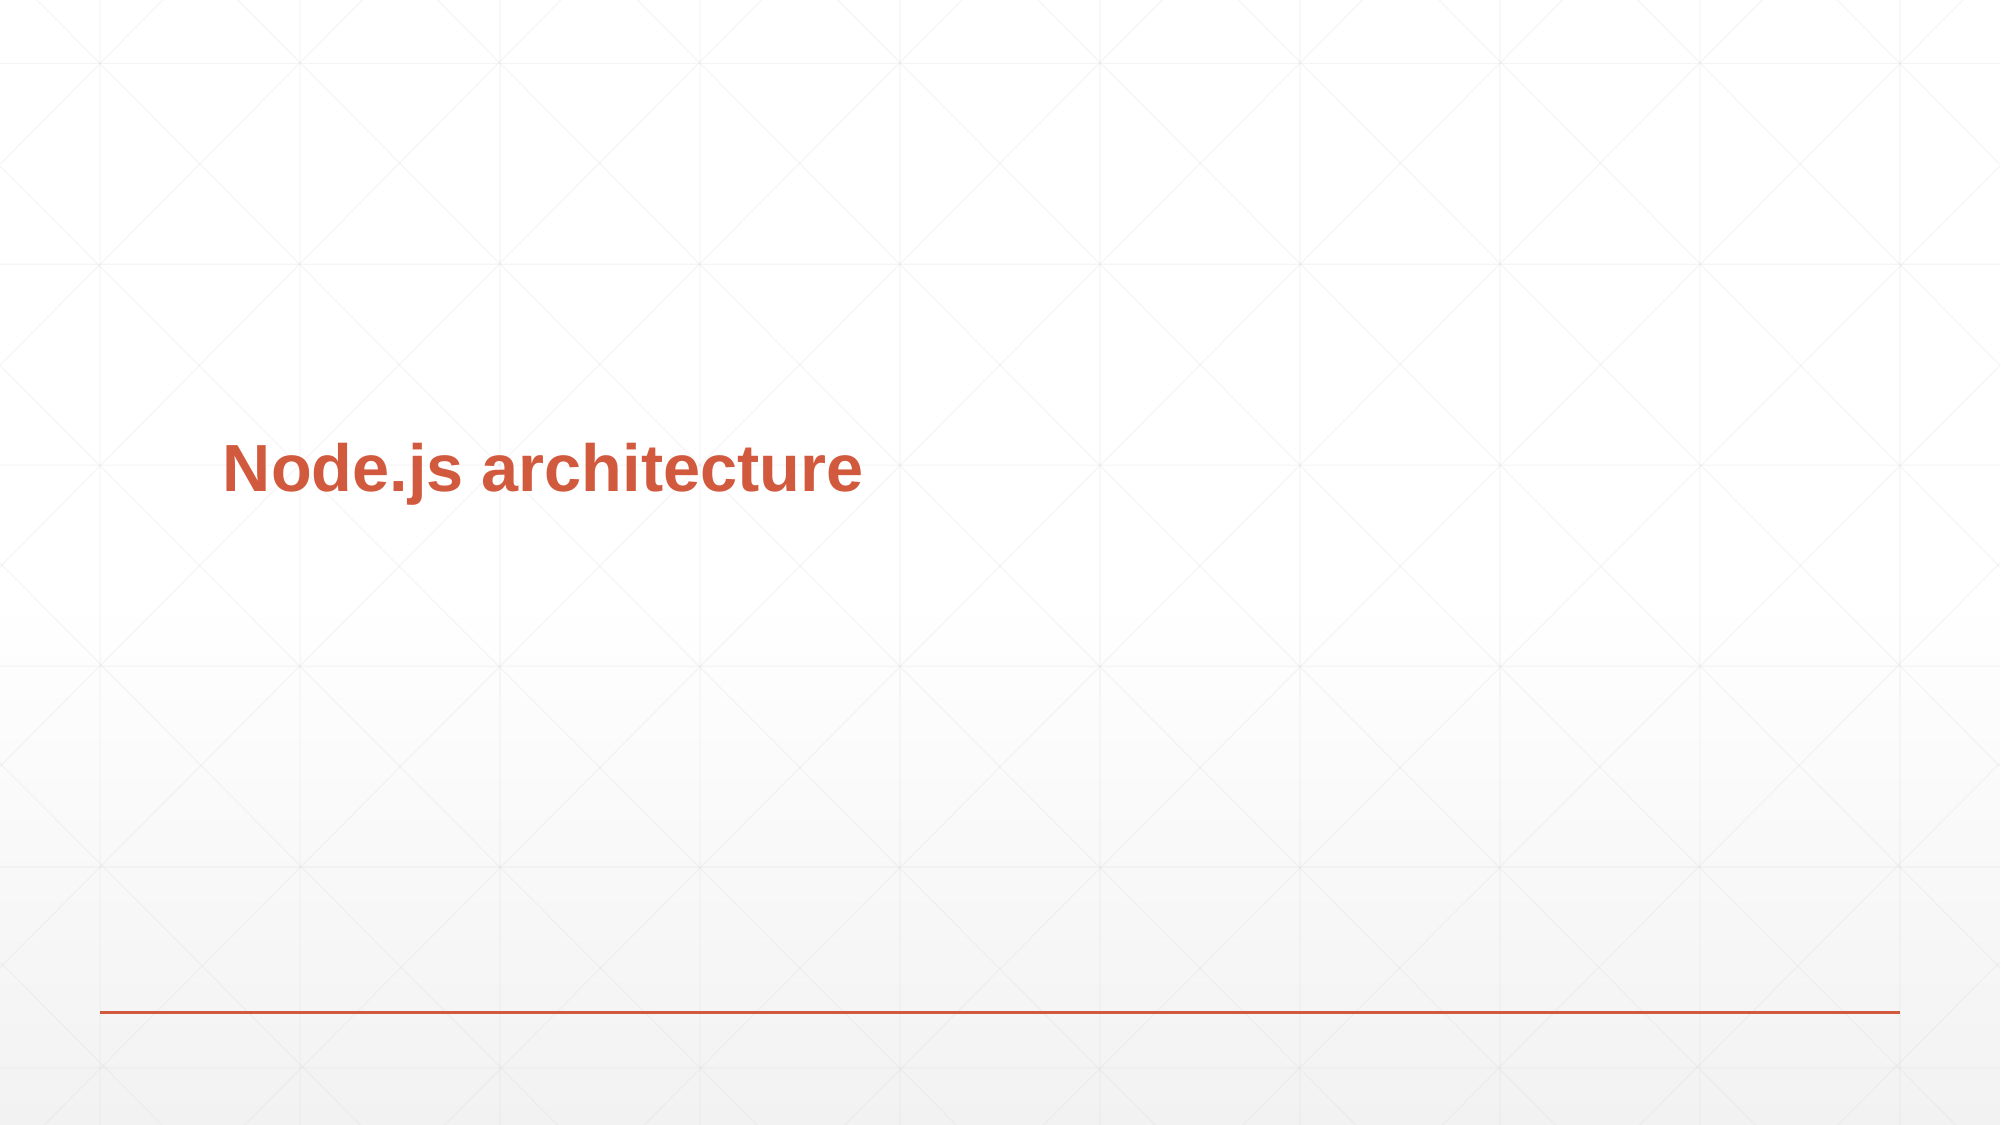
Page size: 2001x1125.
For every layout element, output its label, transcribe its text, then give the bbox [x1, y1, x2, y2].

title Node.js architecture [207, 355, 1410, 514]
